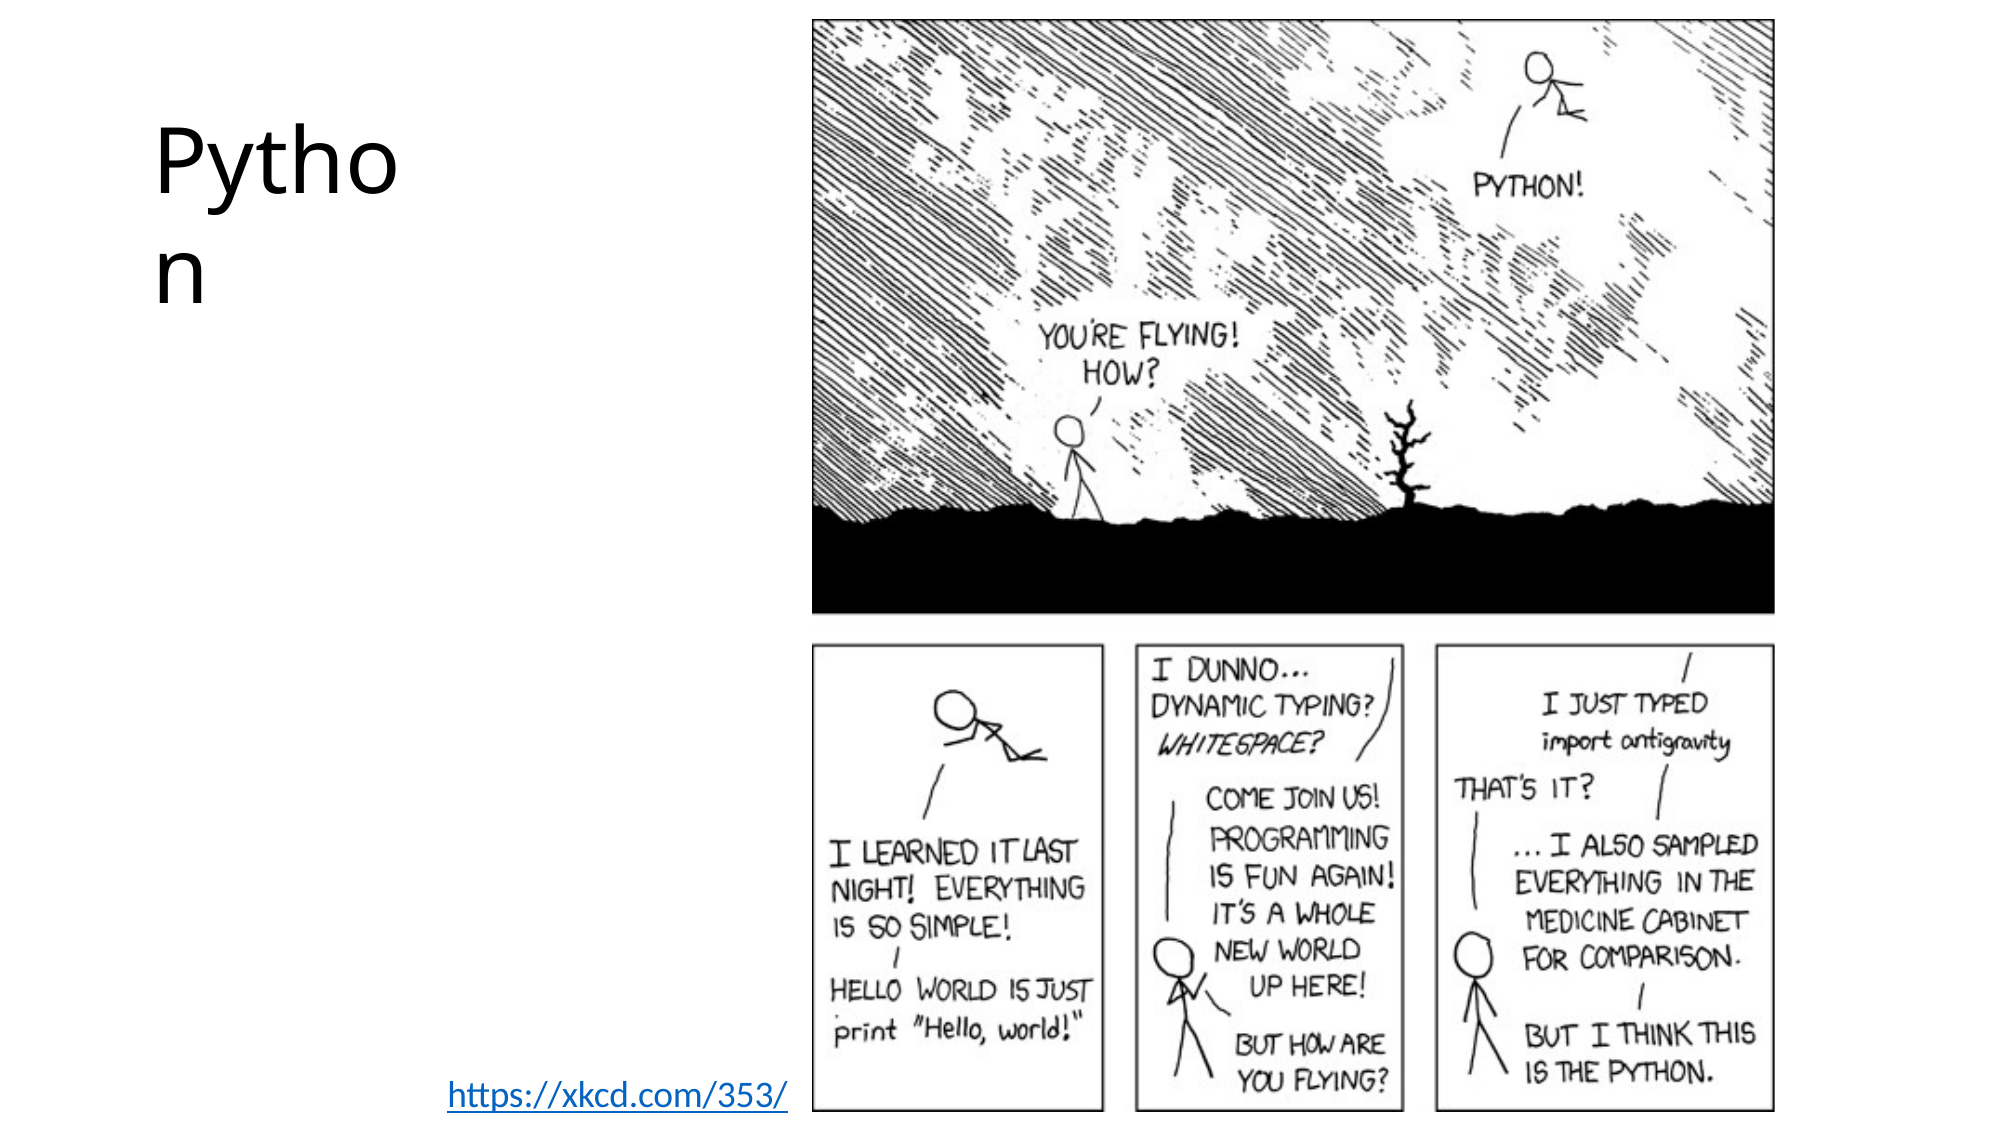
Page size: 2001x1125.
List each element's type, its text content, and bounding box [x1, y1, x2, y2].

text_box [812, 19, 1775, 1113]
title Python [150, 100, 415, 323]
text_box https://xkcd.com/353/ [445, 1068, 796, 1116]
